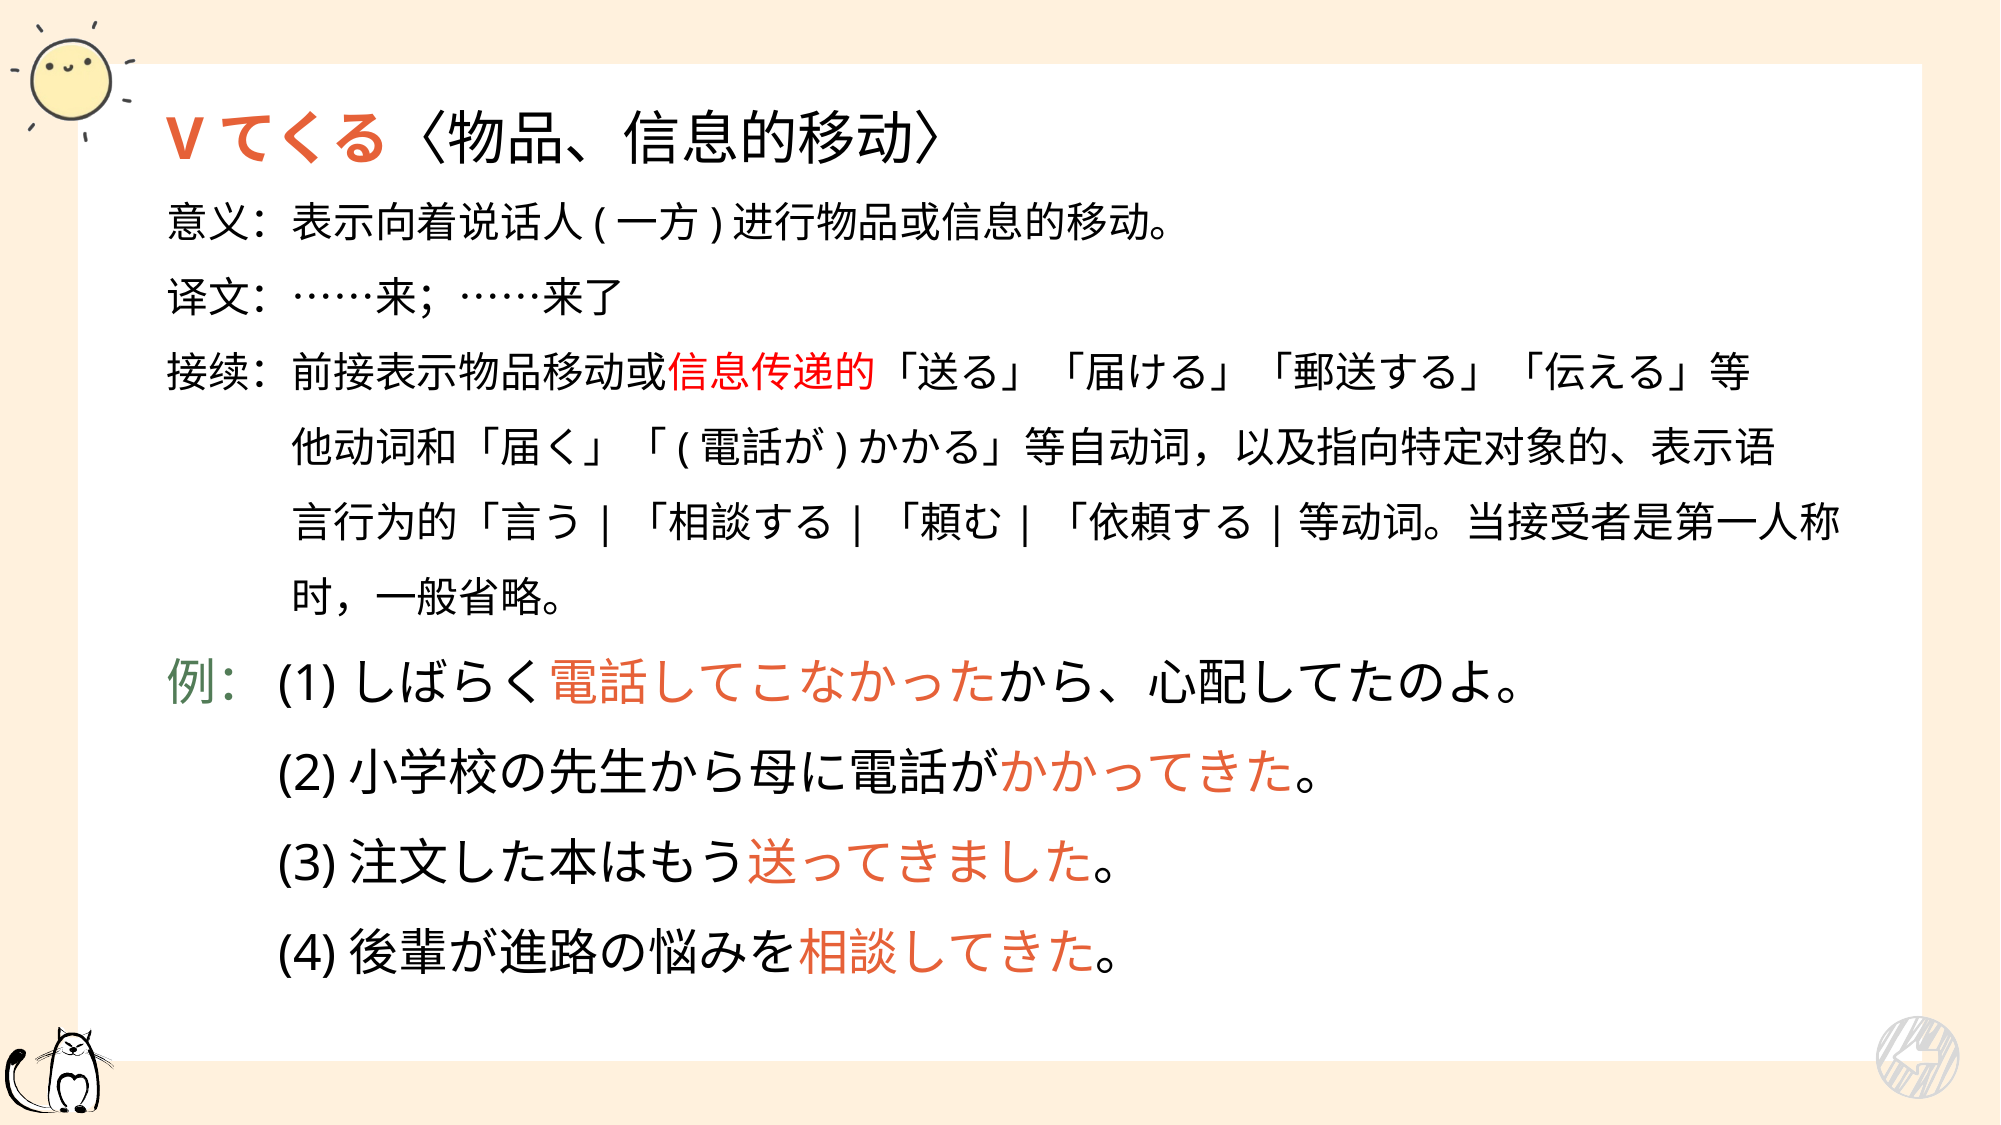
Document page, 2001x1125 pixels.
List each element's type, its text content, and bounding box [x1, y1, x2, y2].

picture [1864, 1009, 1967, 1112]
picture [0, 0, 162, 155]
text_box Vてくる〈物品、信息的移动〉 意义：表示向着说话人(一方)进行物品或信息的移动。 译文：……来；……来了 接续：前接表示物品移动或信息传递的「送る」「届ける」「郵送する」「伝える」等 他动词和「届く」「(電話が)かかる」等自动词，以及指向特定对象的、表示语 言行为的「言う|「相談する|「頼む|「依頼する|等动词。当接受者是第一人称 时，一般省略。 例：(1)しばらく電話してこなかったから、心配してたのよ。 (2)小学校の先生から母に電話がかかってきた。 (3)注文した本はもう送ってきました。 (4)後輩が進路の悩みを相談してきた。 [151, 93, 1924, 989]
